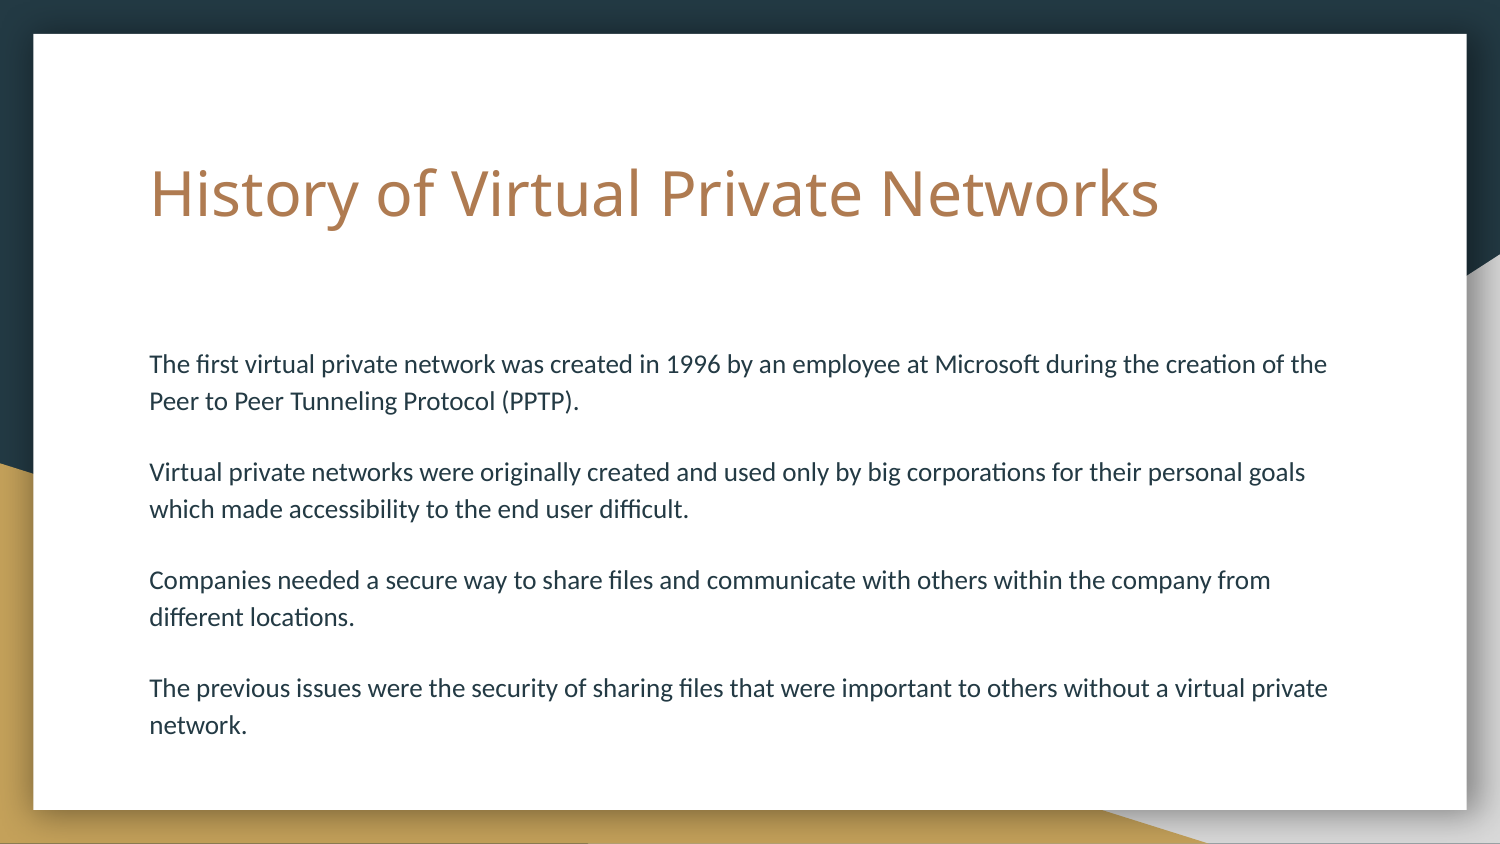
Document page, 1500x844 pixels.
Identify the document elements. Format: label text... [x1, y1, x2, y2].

title History of Virtual Private Networks [134, 138, 1366, 296]
list The first virtual private network was created in 1996 by an employee at Microsoft during the creation of the Peer to Peer Tunneling Protocol (PPTP). Virtual private networks were originally created and used only by big corporations for their personal goals which made accessibility to the end user difficult. Companies needed a secure way to share files and communicate with others within the company from different locations. The previous issues were the security of sharing files that were important to others without a virtual private network. [134, 326, 1366, 729]
